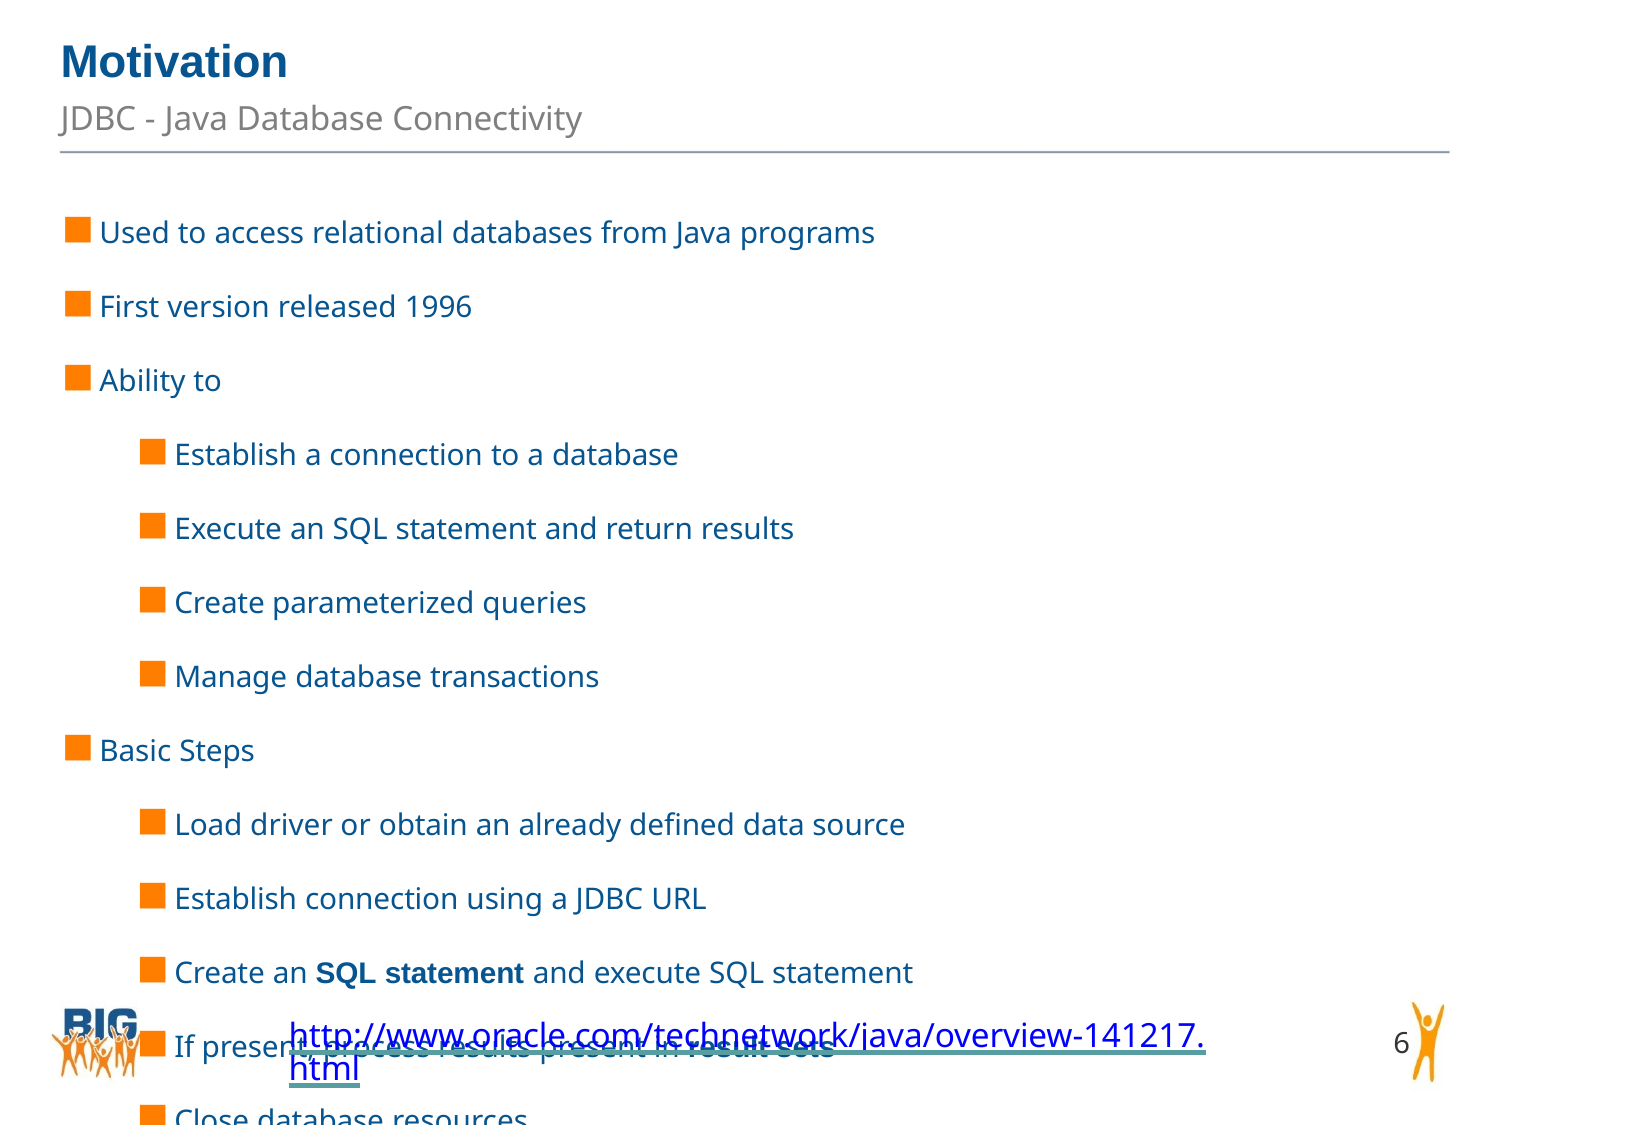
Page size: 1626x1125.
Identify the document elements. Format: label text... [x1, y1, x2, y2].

text_box Used to access relational databases from Java programs First version released 1996 Ability to Establish a connection to a database Execute an SQL statement and return results Create parameterized queries Manage database transactions Basic Steps Load driver or obtain an already defined data source Establish connection using a JDBC URL Create an SQL statement and execute SQL statement If present, process results present in result sets Close database resources Commit or rollback transaction, if necessary [58, 178, 1009, 1125]
title Motivation JDBC - Java Database Connectivity [58, 15, 593, 178]
text_box http://www.oracle.com/technetwork/java/overview-141217.html [286, 1012, 1212, 1060]
picture [1409, 990, 1454, 1091]
text_box 6 [1391, 1022, 1404, 1059]
picture [593, 142, 1455, 154]
picture [49, 1000, 145, 1090]
